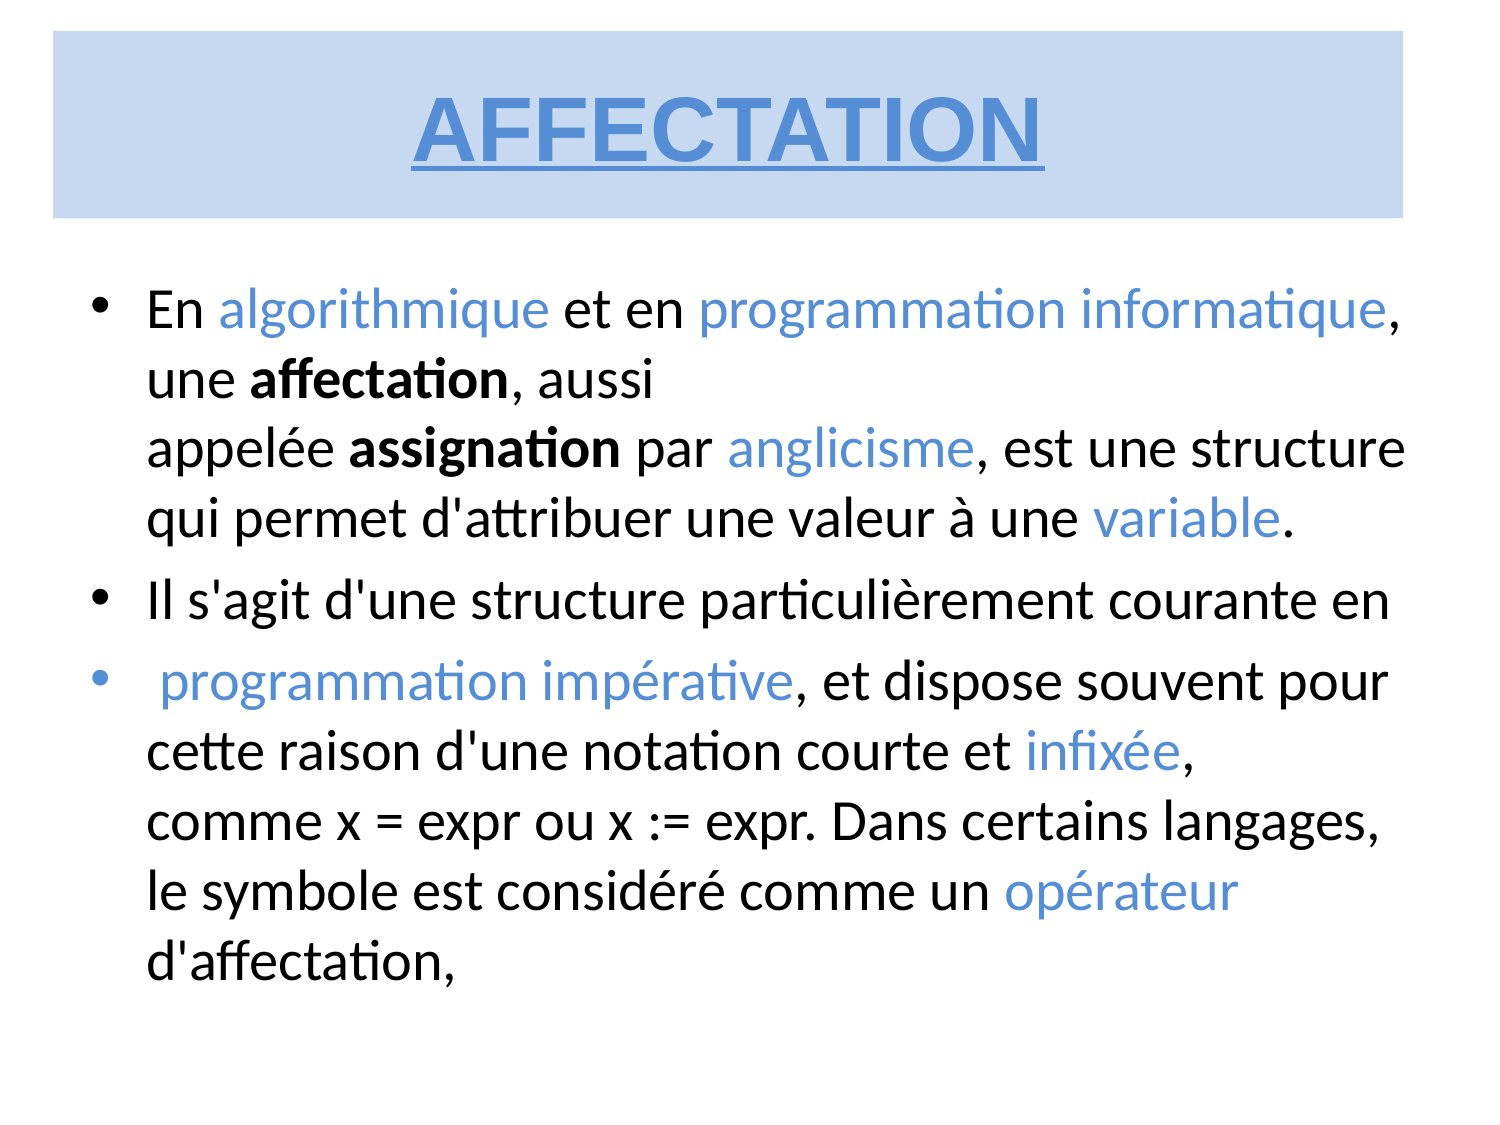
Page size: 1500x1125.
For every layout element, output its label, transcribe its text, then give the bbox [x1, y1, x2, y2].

list En algorithmique et en programmation informatique, une affectation, aussi appelée assignation par anglicisme, est une structure qui permet d'attribuer une valeur à une variable. Il s'agit d'une structure particulièrement courante en programmation impérative, et dispose souvent pour cette raison d'une notation courte et infixée, comme x = expr​ ou x := expr​. Dans certains langages, le symbole est considéré comme un opérateur d'affectation, [75, 262, 1425, 1005]
title AFFECTATION [53, 30, 1404, 219]
